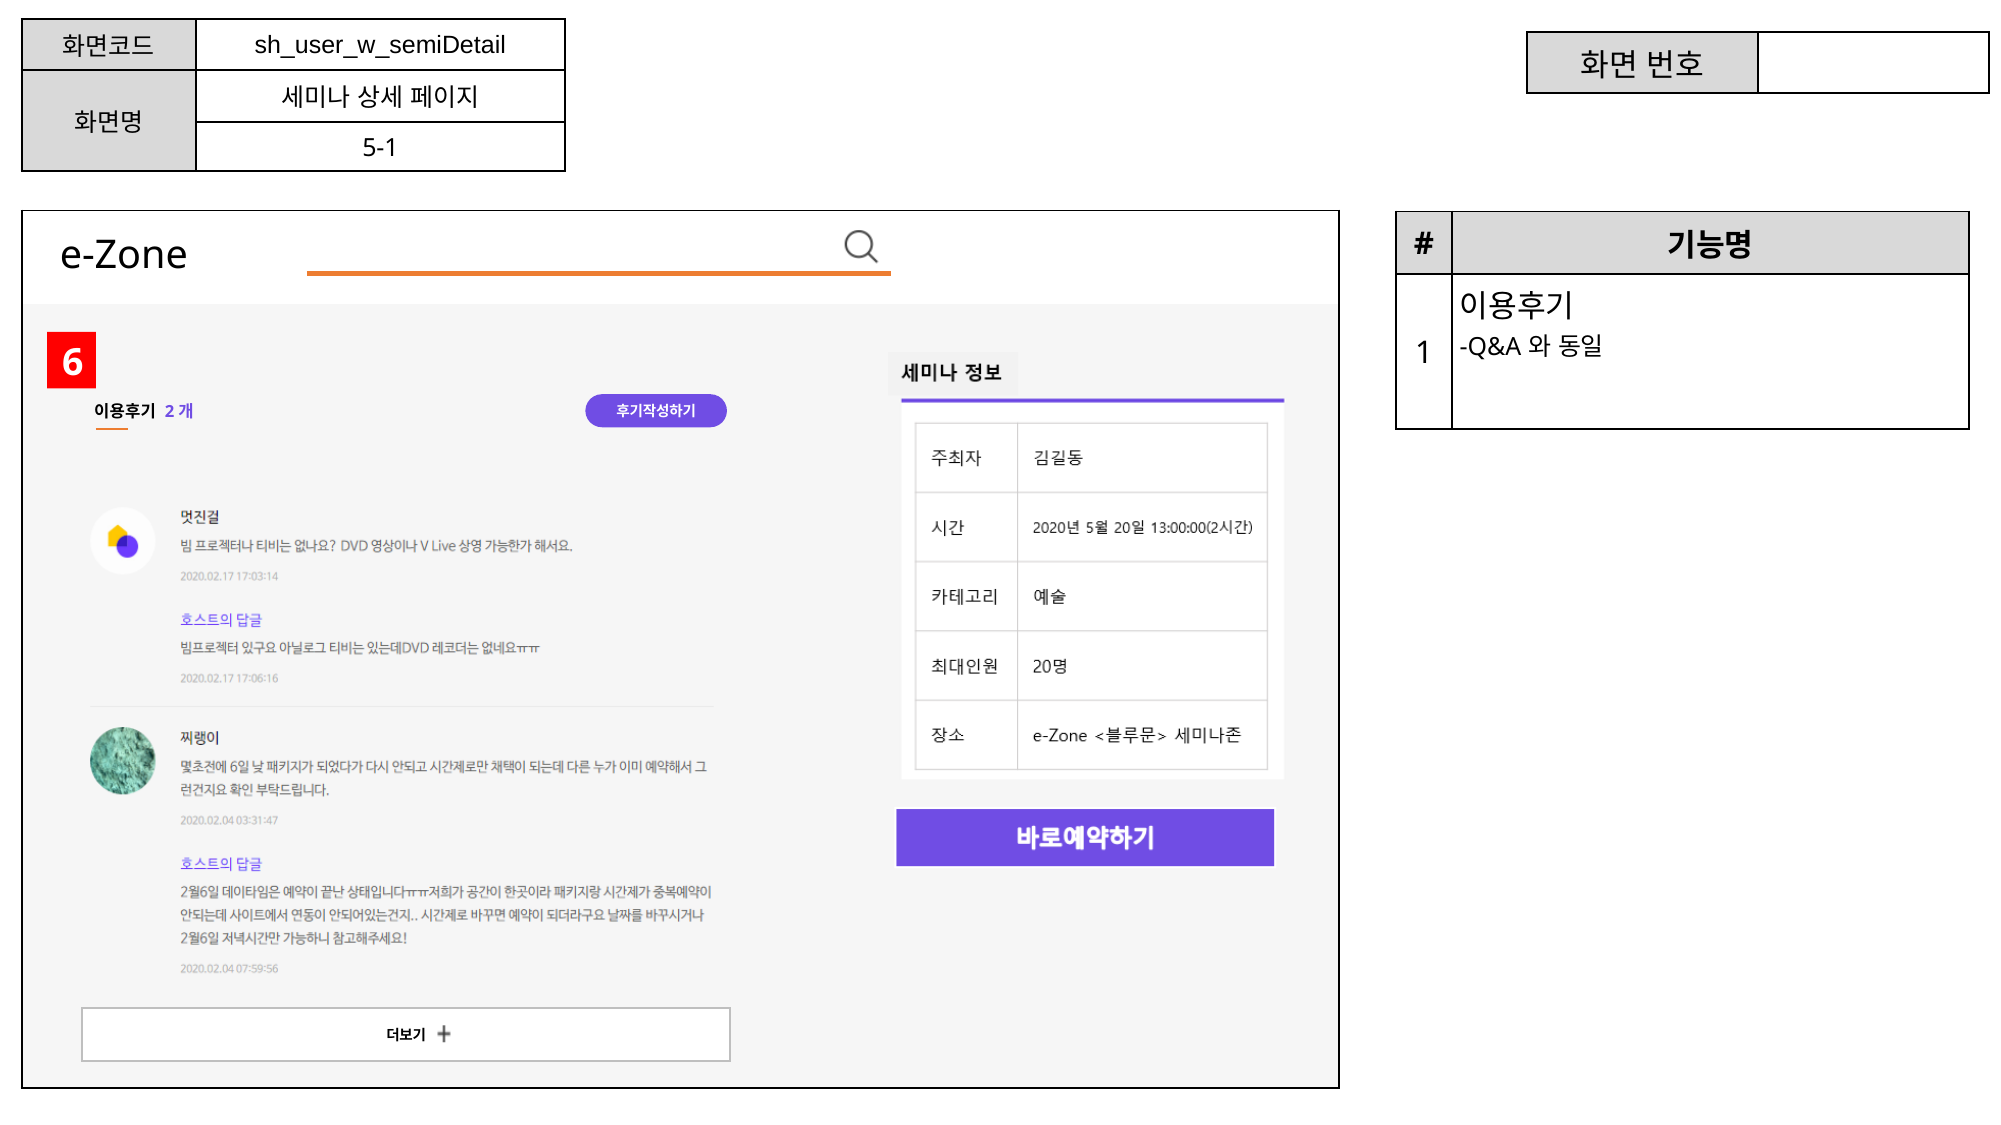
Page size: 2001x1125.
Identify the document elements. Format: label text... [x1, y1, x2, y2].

table_header 화면코드 [23, 20, 195, 69]
table_header 화면 번호 [1528, 33, 1757, 92]
table_cell 세미나 상세 페이지 [197, 71, 564, 121]
picture [888, 348, 1289, 881]
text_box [75, 370, 727, 989]
table_cell 화면명 [23, 71, 195, 170]
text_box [82, 1008, 730, 1061]
text_box 6 [46, 331, 97, 389]
table_cell 1 [1397, 275, 1451, 428]
table_header [23, 211, 1338, 304]
table_header sh_user_w_semiDetail [197, 20, 564, 69]
table_cell 5-1 [197, 123, 564, 170]
table_cell [23, 304, 1338, 1087]
table_header 기능명 [1453, 212, 1968, 273]
table_cell 이용후기 -Q&A와 동일 [1453, 275, 1968, 428]
table_header [1759, 33, 1988, 92]
table_header # [1397, 212, 1451, 273]
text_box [52, 221, 891, 280]
